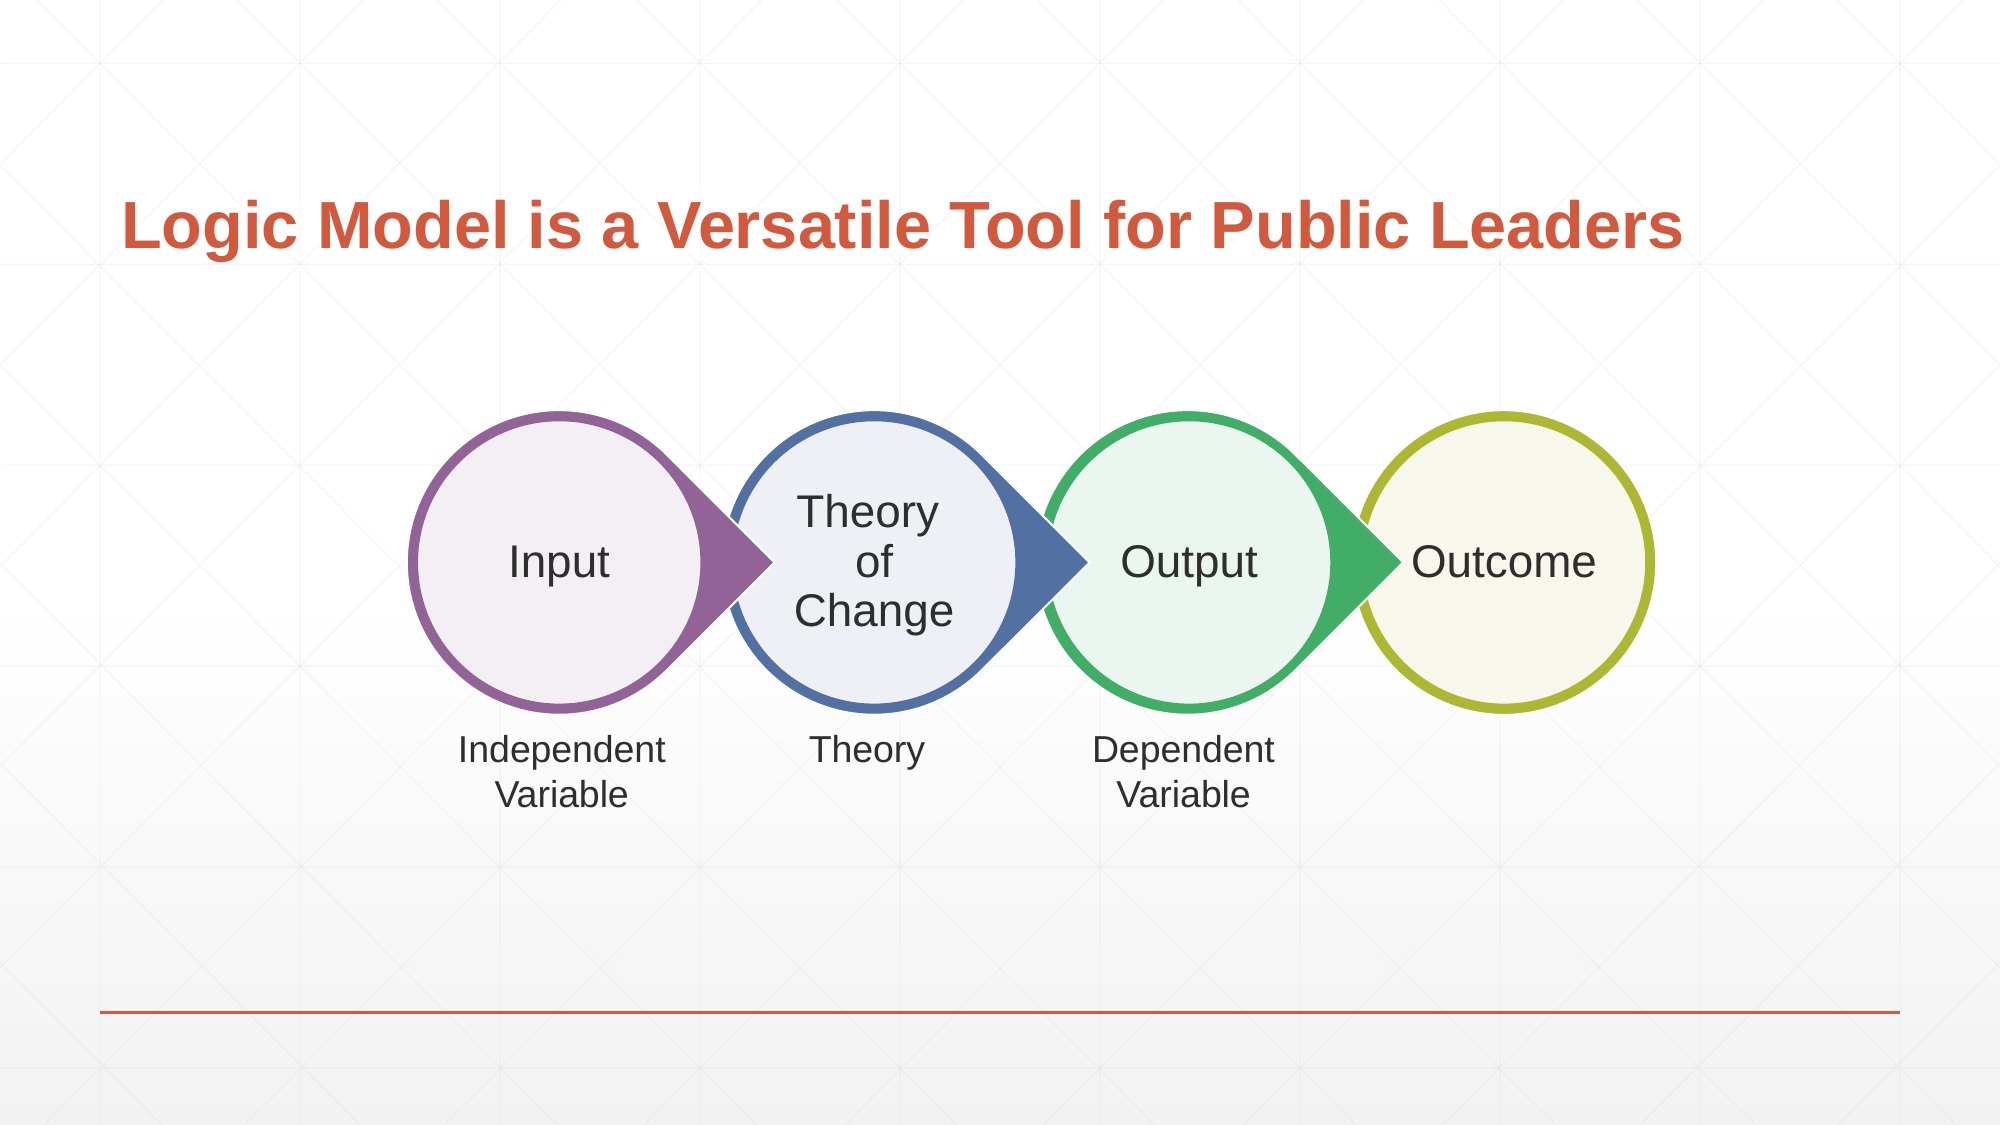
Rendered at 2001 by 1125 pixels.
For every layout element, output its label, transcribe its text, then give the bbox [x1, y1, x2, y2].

title Logic Model is a Versatile Tool for Public Leaders [106, 82, 1788, 271]
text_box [333, 117, 1667, 1007]
